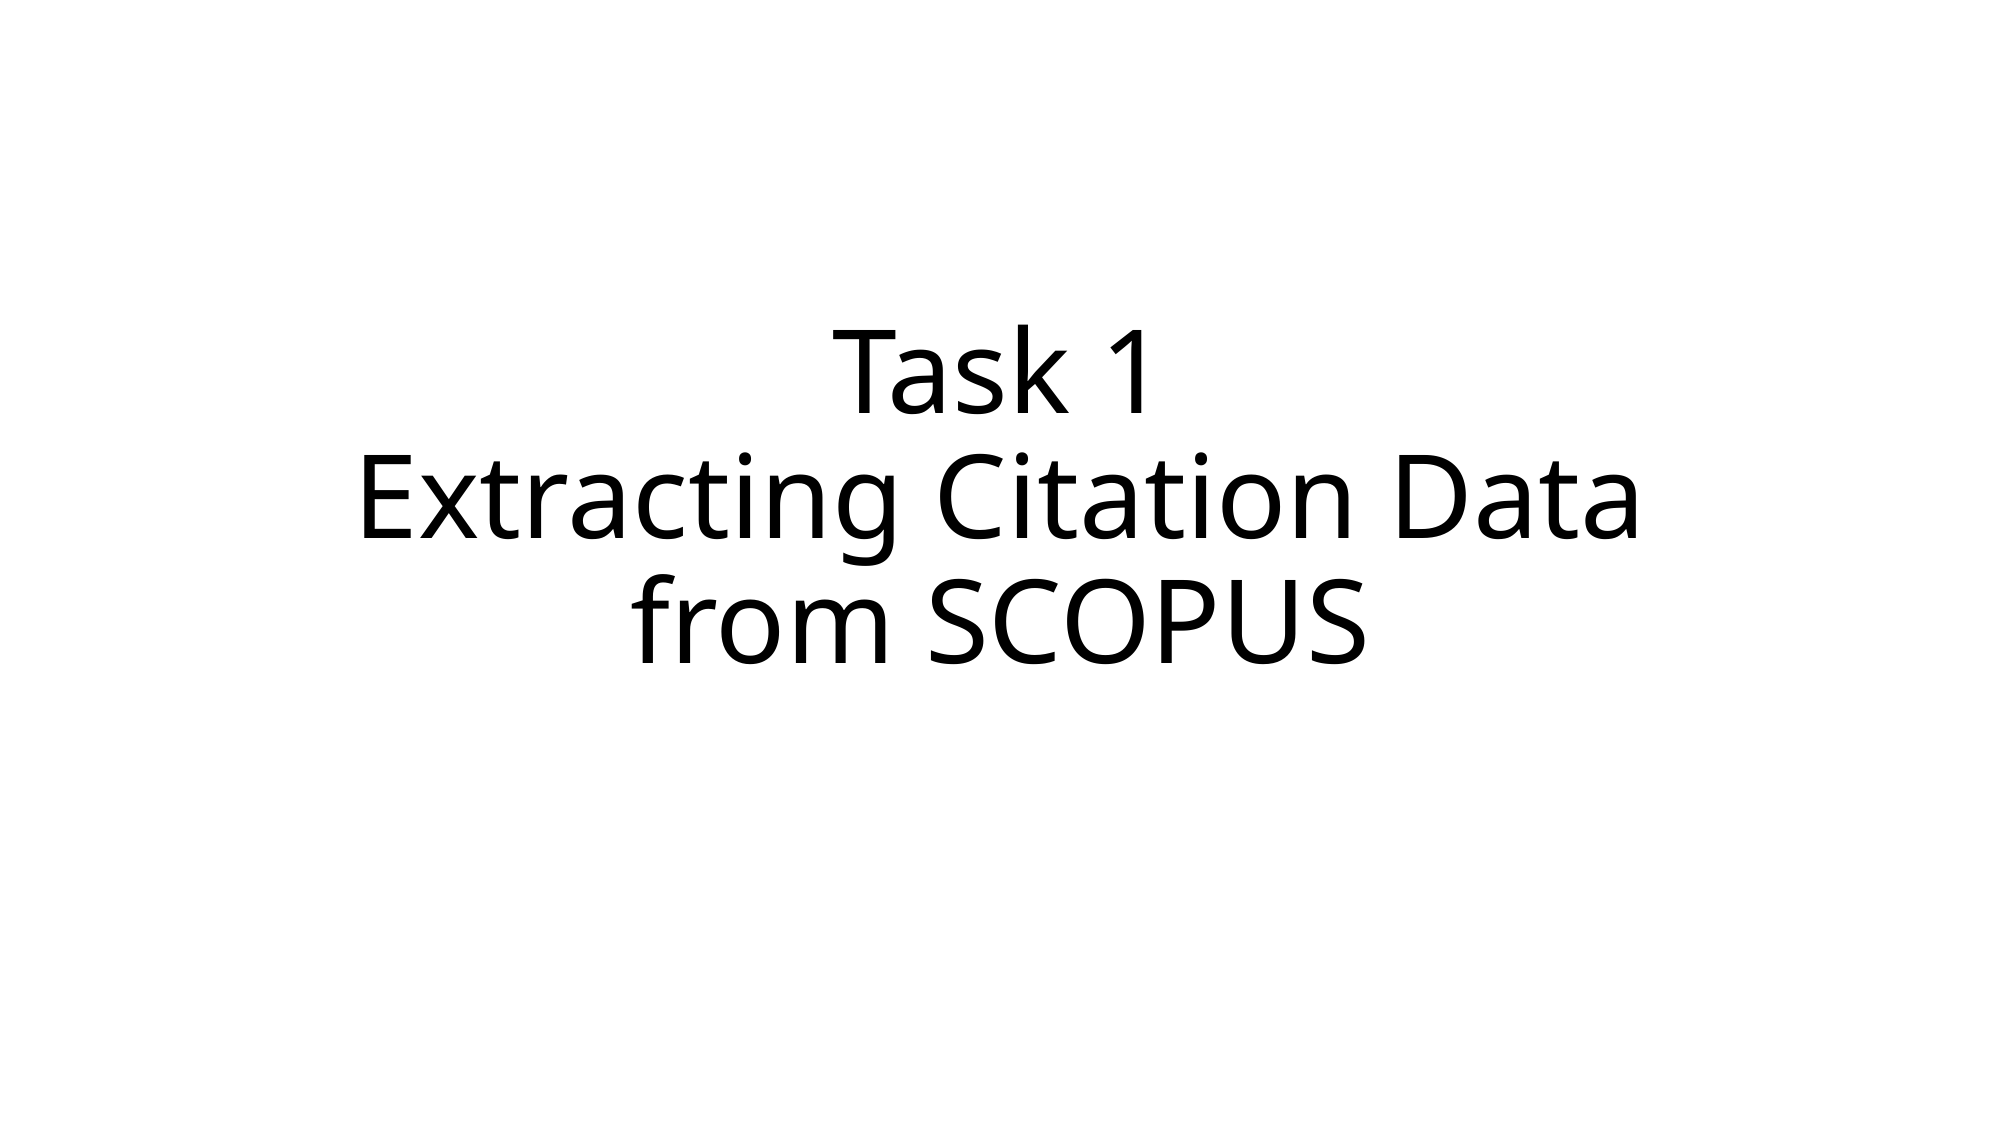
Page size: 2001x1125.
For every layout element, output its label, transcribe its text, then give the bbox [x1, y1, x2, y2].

title Task 1 Extracting Citation Data from SCOPUS [249, 304, 1750, 697]
